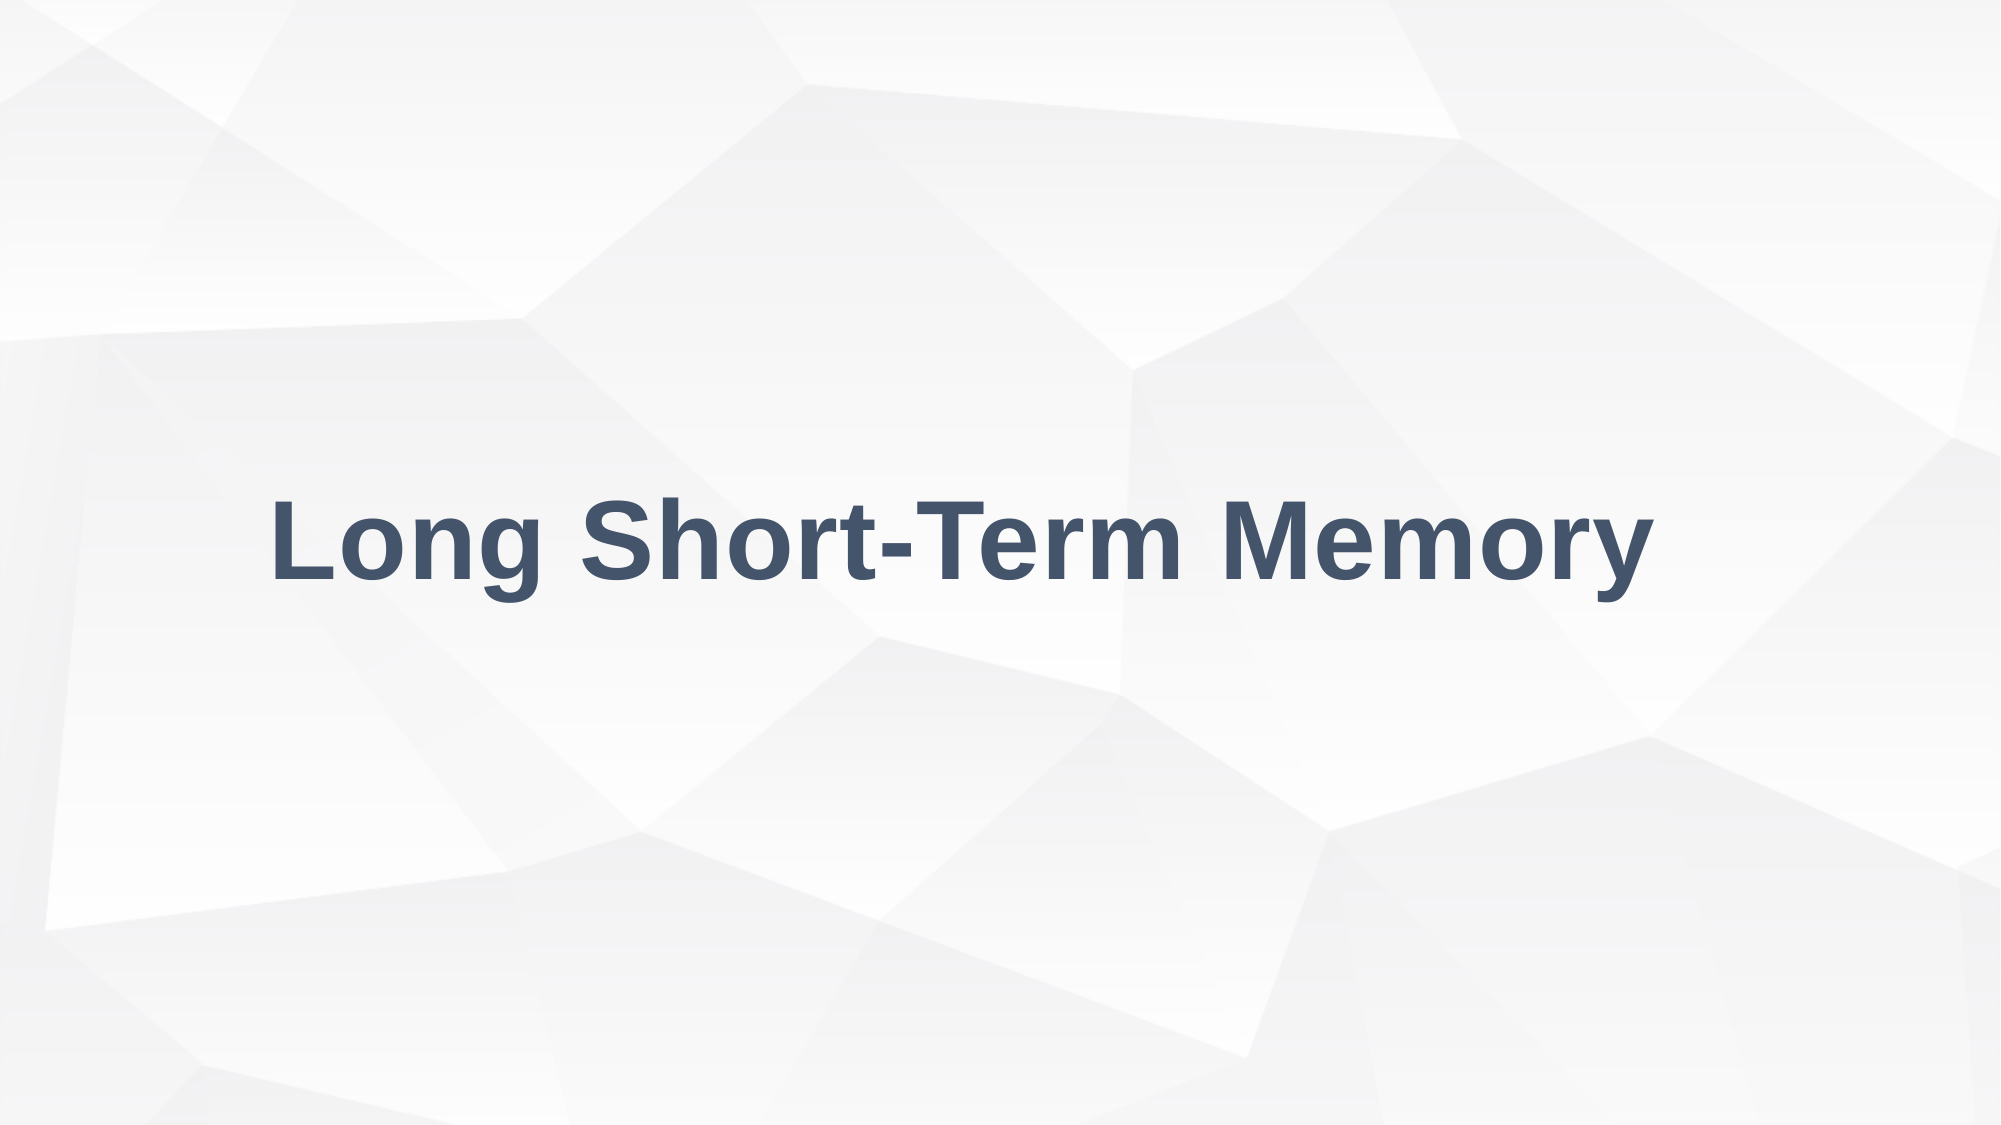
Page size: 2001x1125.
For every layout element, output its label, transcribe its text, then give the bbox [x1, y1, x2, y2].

text_box Long Short-Term Memory [253, 459, 1673, 610]
picture [0, 0, 2001, 1125]
